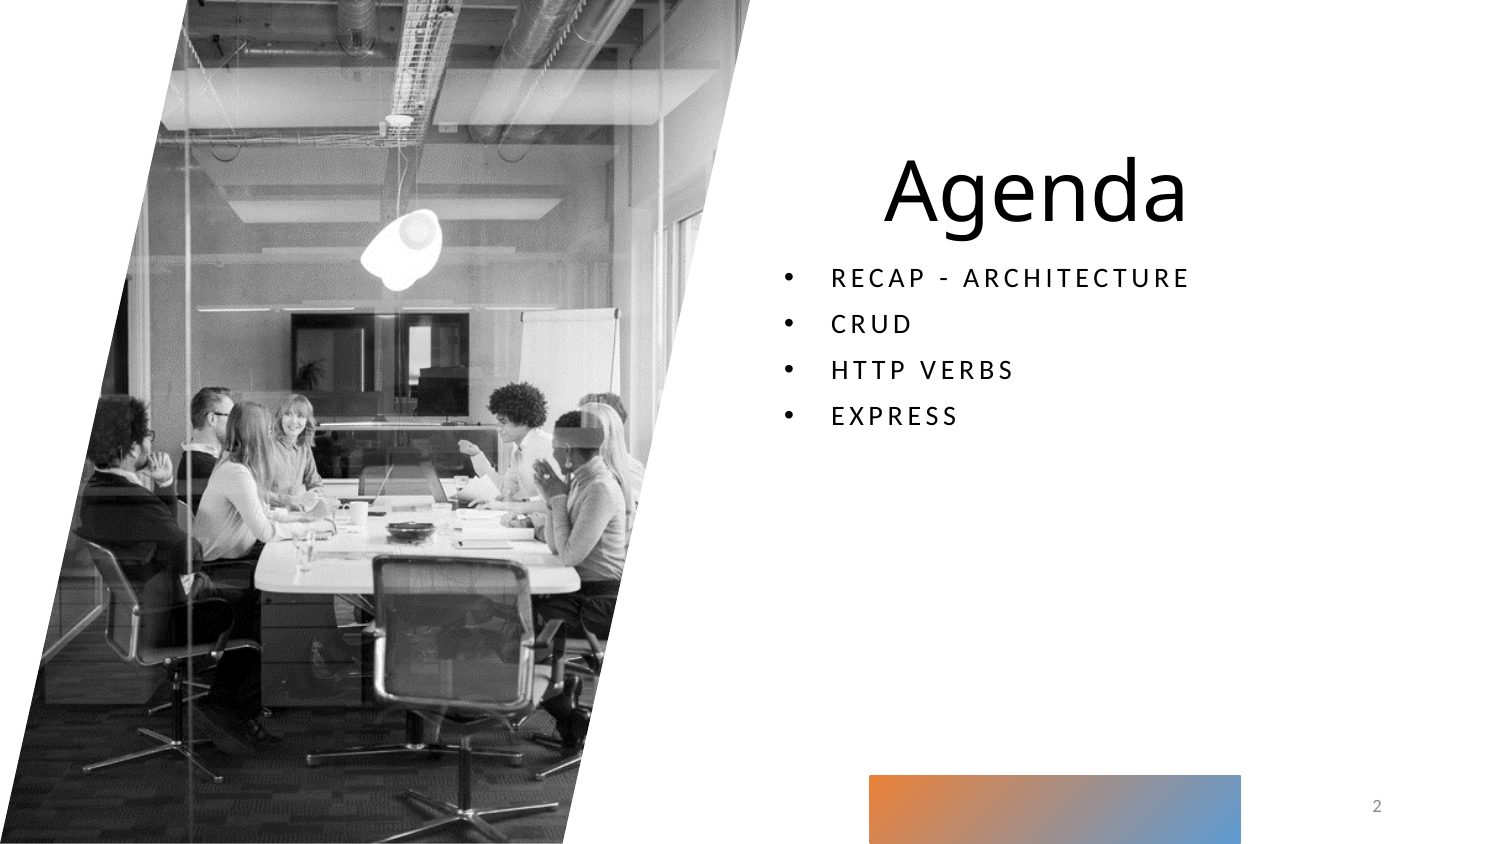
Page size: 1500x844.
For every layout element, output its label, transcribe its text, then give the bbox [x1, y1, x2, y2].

picture [0, 0, 750, 844]
list RECAP - ARCHITECTURE CRUD HTTP VERBS EXPRESS [769, 255, 1376, 724]
title Agenda [869, 79, 1466, 256]
slide_number 2 [1059, 782, 1397, 827]
